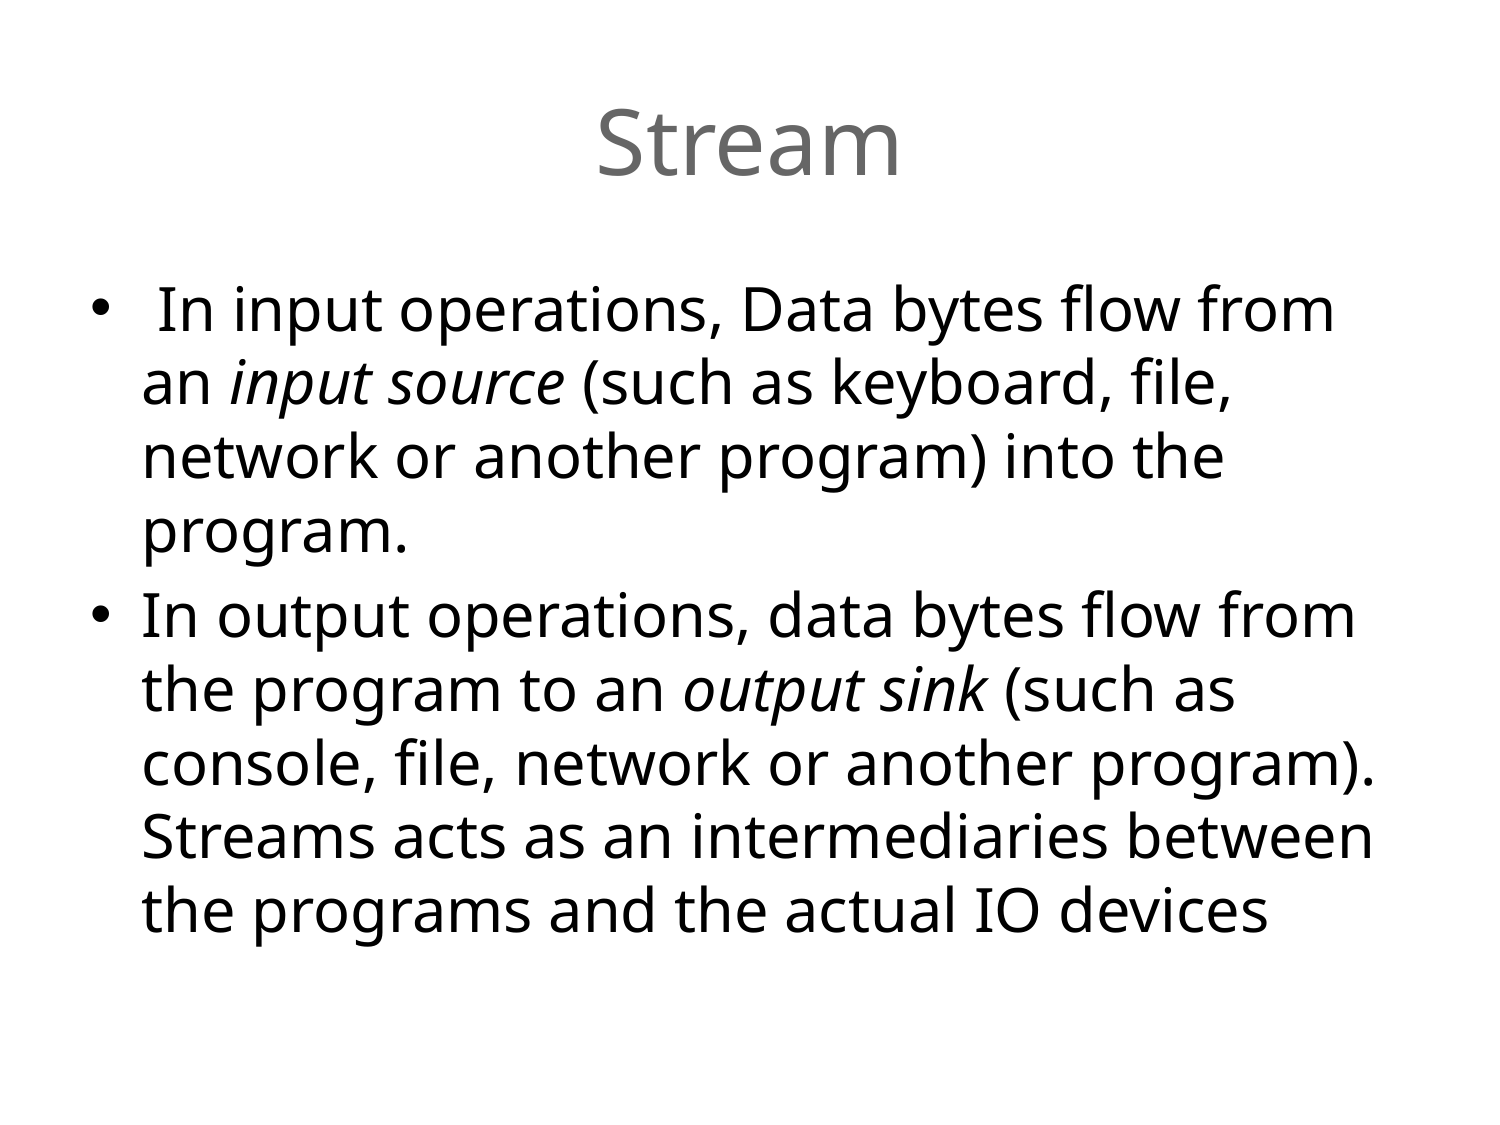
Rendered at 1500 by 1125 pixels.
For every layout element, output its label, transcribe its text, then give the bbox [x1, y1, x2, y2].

title Stream [75, 45, 1425, 233]
list In input operations, Data bytes flow from an input source (such as keyboard, file, network or another program) into the program. In output operations, data bytes flow from the program to an output sink (such as console, file, network or another program). Streams acts as an intermediaries between the programs and the actual IO devices [75, 262, 1425, 1005]
